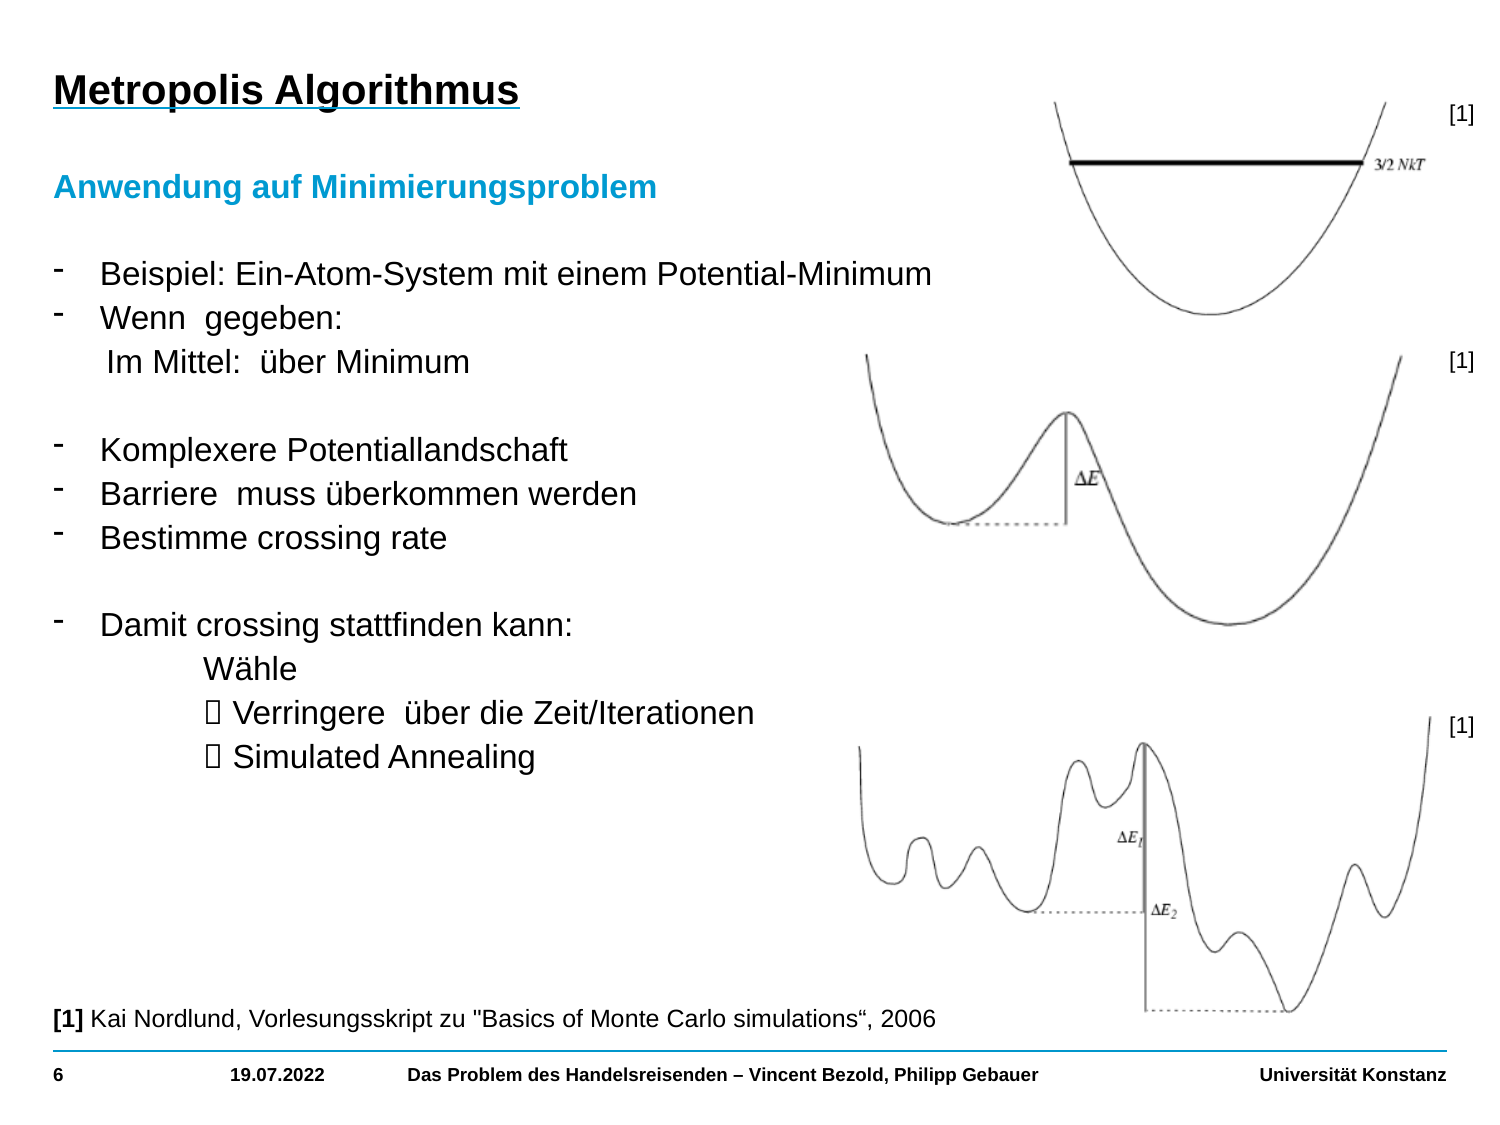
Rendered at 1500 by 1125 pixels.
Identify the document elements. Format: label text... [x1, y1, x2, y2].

text_box [1] Kai Nordlund, Vorlesungsskript zu "Basics of Monte Carlo simulations“, 2006 [53, 999, 1447, 1094]
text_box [1030, 66, 1494, 333]
title Metropolis Algorithmus [53, 66, 1028, 126]
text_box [835, 301, 1494, 666]
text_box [835, 694, 1494, 1030]
